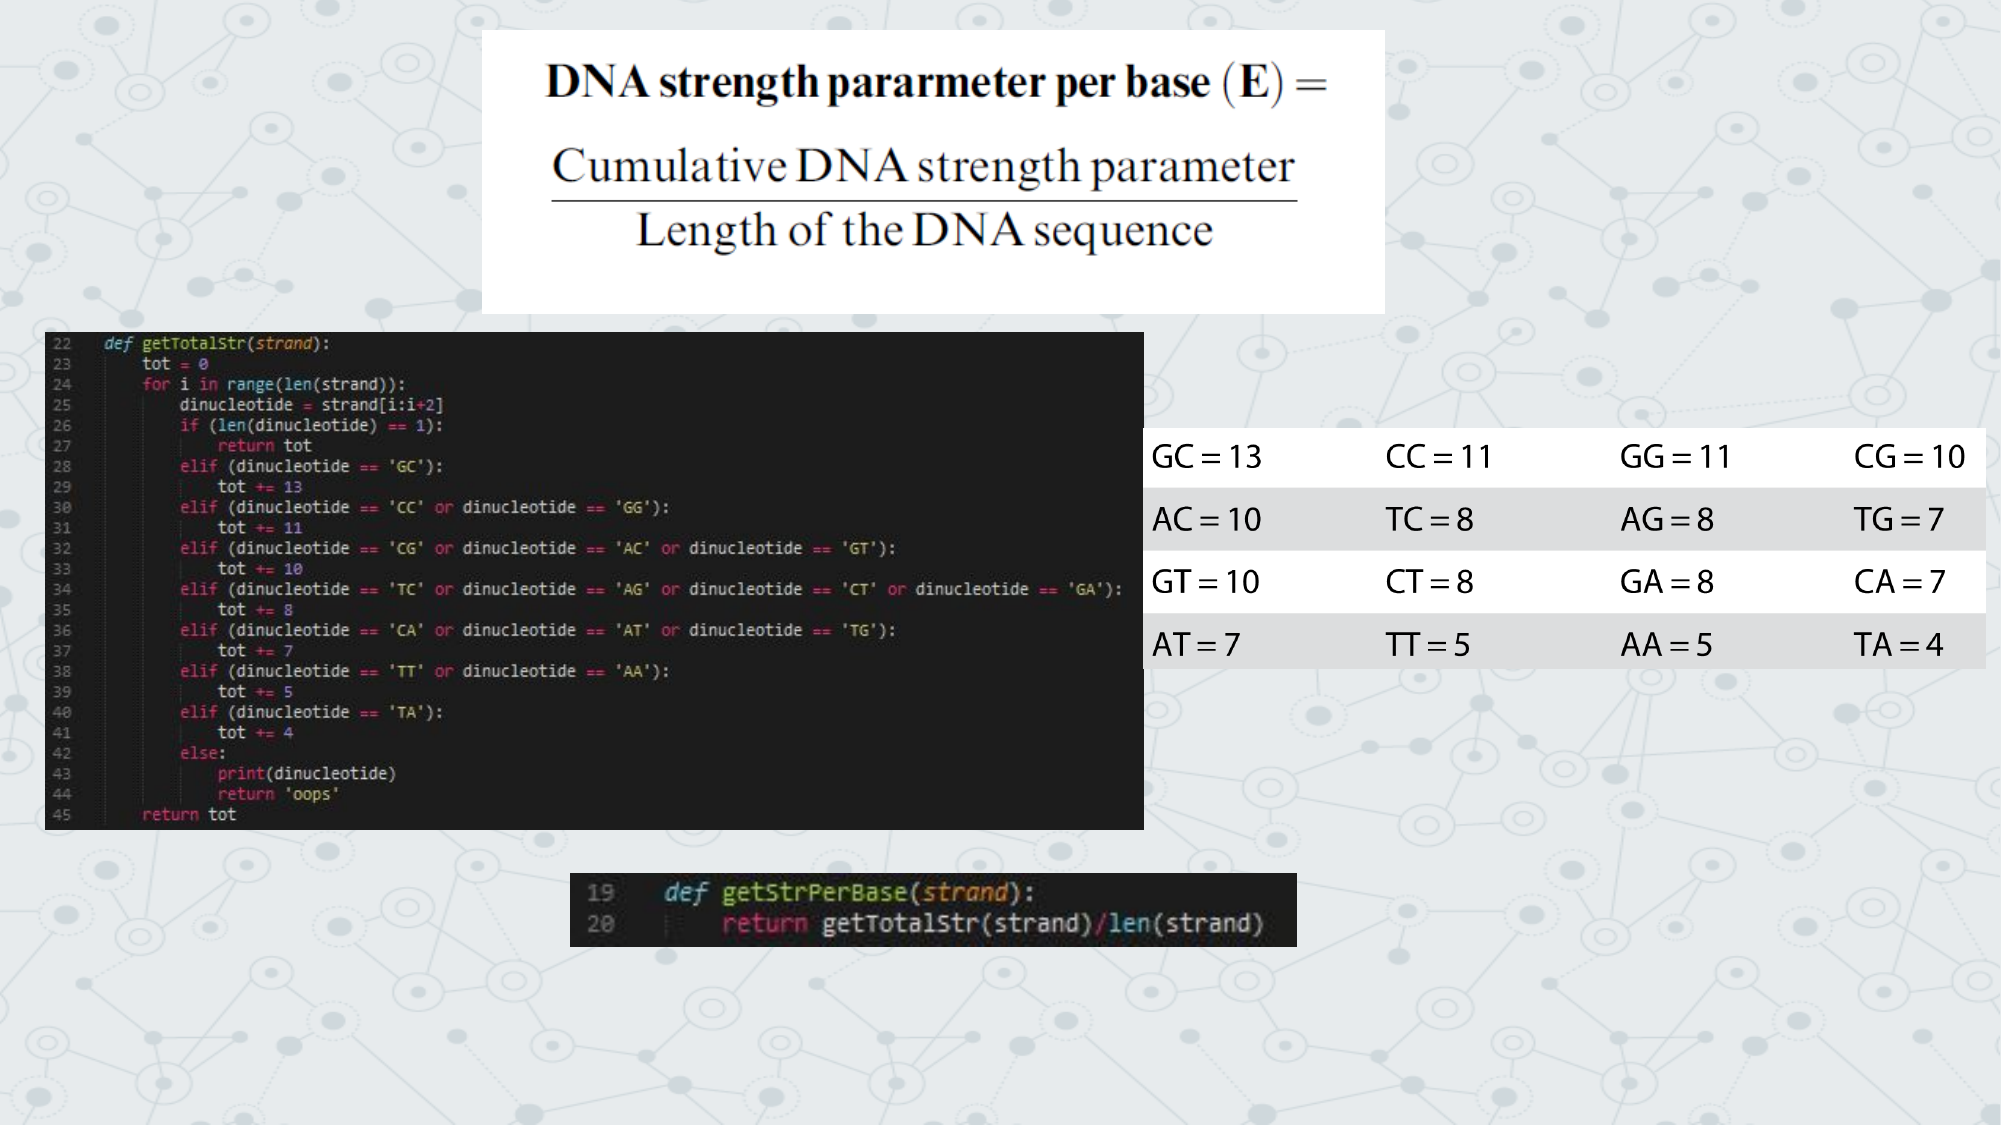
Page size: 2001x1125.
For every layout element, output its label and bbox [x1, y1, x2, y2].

picture [482, 30, 1385, 314]
picture [45, 332, 1986, 830]
picture [570, 873, 1297, 947]
